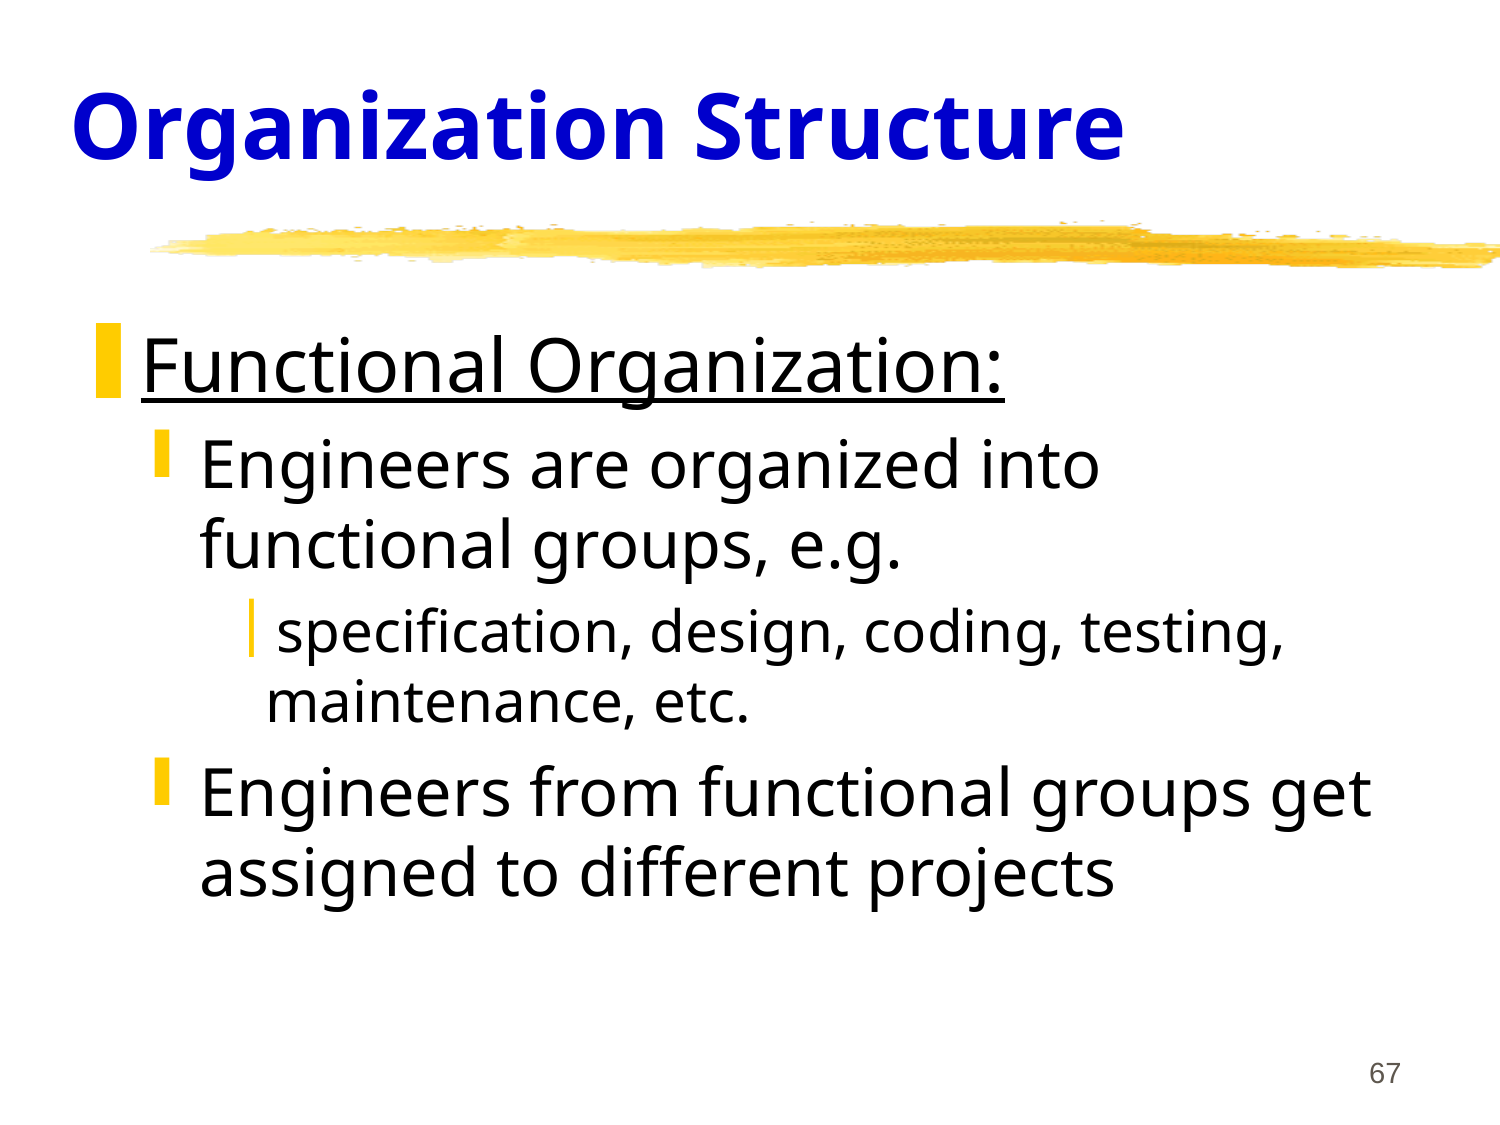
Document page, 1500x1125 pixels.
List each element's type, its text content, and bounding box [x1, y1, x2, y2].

picture [150, 215, 1500, 279]
title Organization Structure [66, 29, 1342, 218]
list Functional Organization: Engineers are organized into functional groups, e.g. specification, design, coding, testing, maintenance, etc. Engineers from functional groups get assigned to different projects [74, 309, 1417, 994]
slide_number 67 [1103, 1021, 1417, 1098]
